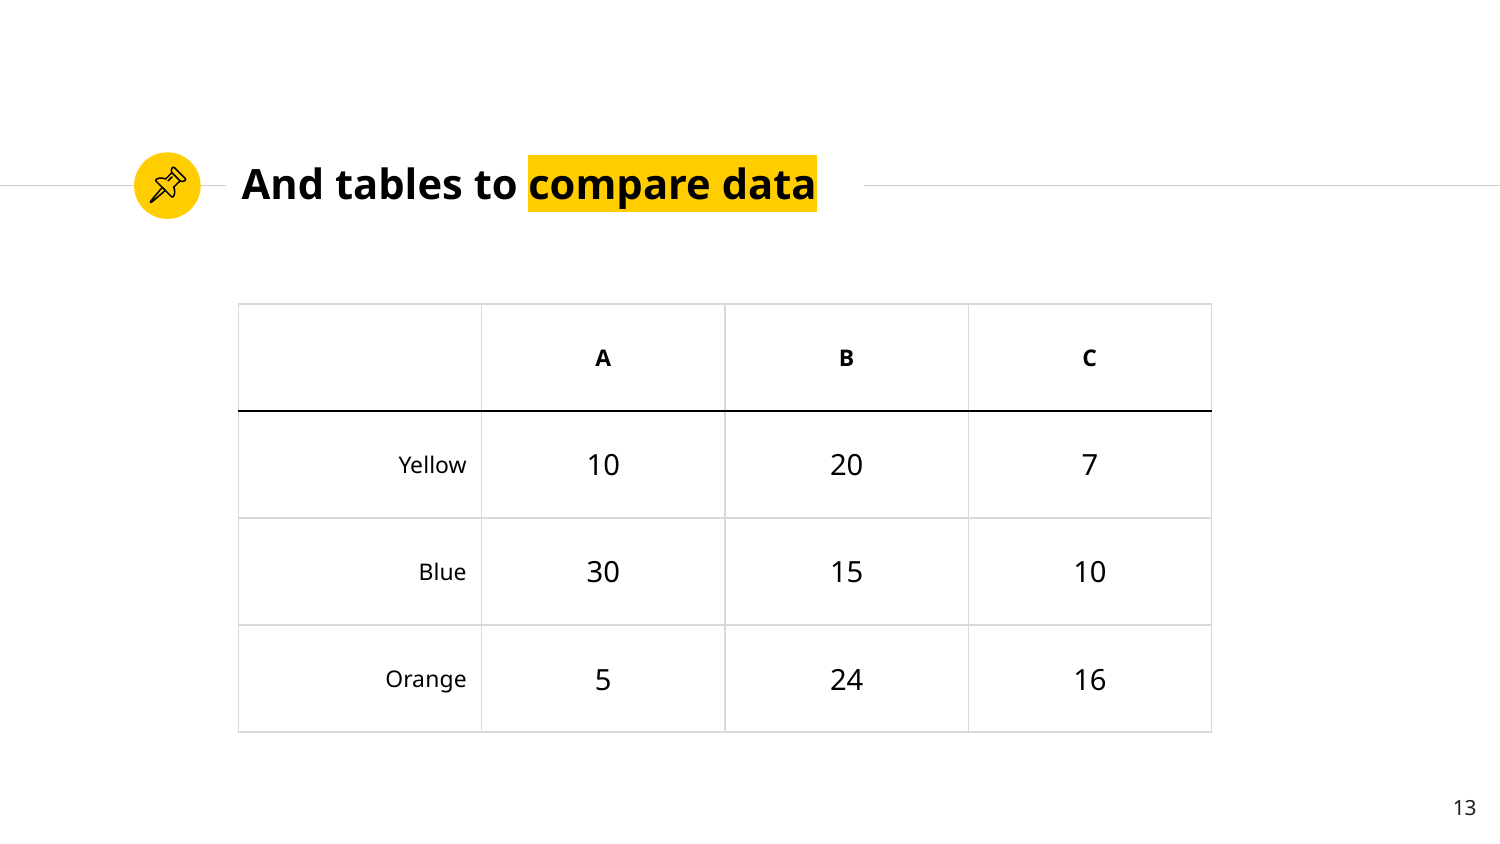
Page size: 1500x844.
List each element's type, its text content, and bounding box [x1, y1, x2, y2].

slide_number 13 [1401, 779, 1492, 844]
table_cell 10 [482, 412, 724, 517]
table_cell 24 [726, 626, 968, 731]
table_cell Yellow [239, 412, 481, 517]
title And tables to compare data [226, 146, 863, 219]
table_header C [969, 305, 1211, 410]
table_cell Blue [239, 519, 481, 624]
table_cell 7 [969, 412, 1211, 517]
table_cell Orange [239, 626, 481, 731]
table_header B [726, 305, 968, 410]
table_cell 5 [482, 626, 724, 731]
table_cell 16 [969, 626, 1211, 731]
table_header [239, 305, 481, 410]
table_cell 30 [482, 519, 724, 624]
table_cell 10 [969, 519, 1211, 624]
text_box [150, 166, 186, 203]
table_header A [482, 305, 724, 410]
table_cell 20 [726, 412, 968, 517]
table_cell 15 [726, 519, 968, 624]
